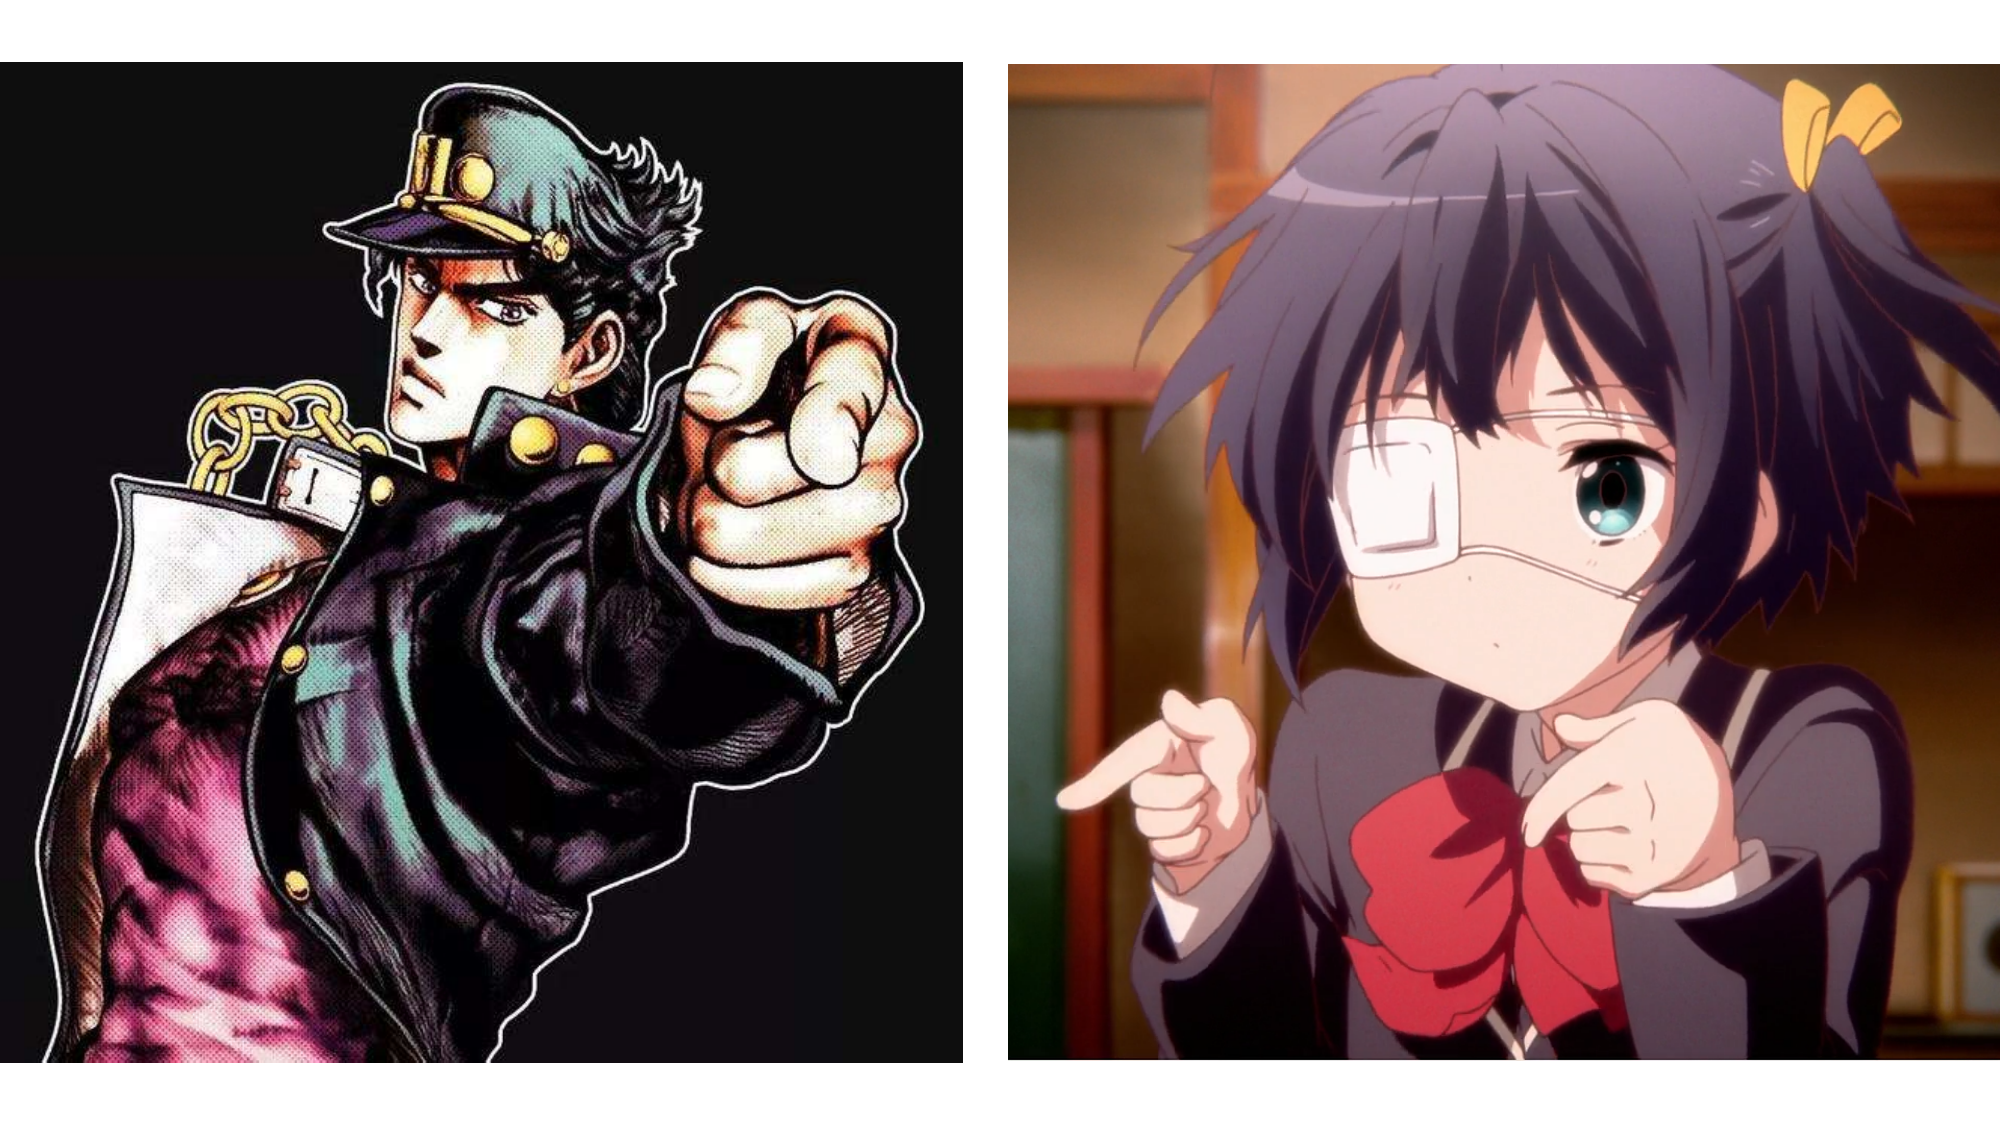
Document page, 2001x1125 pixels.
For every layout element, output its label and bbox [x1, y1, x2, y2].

picture [1008, 64, 2000, 1061]
picture [0, 62, 963, 1063]
